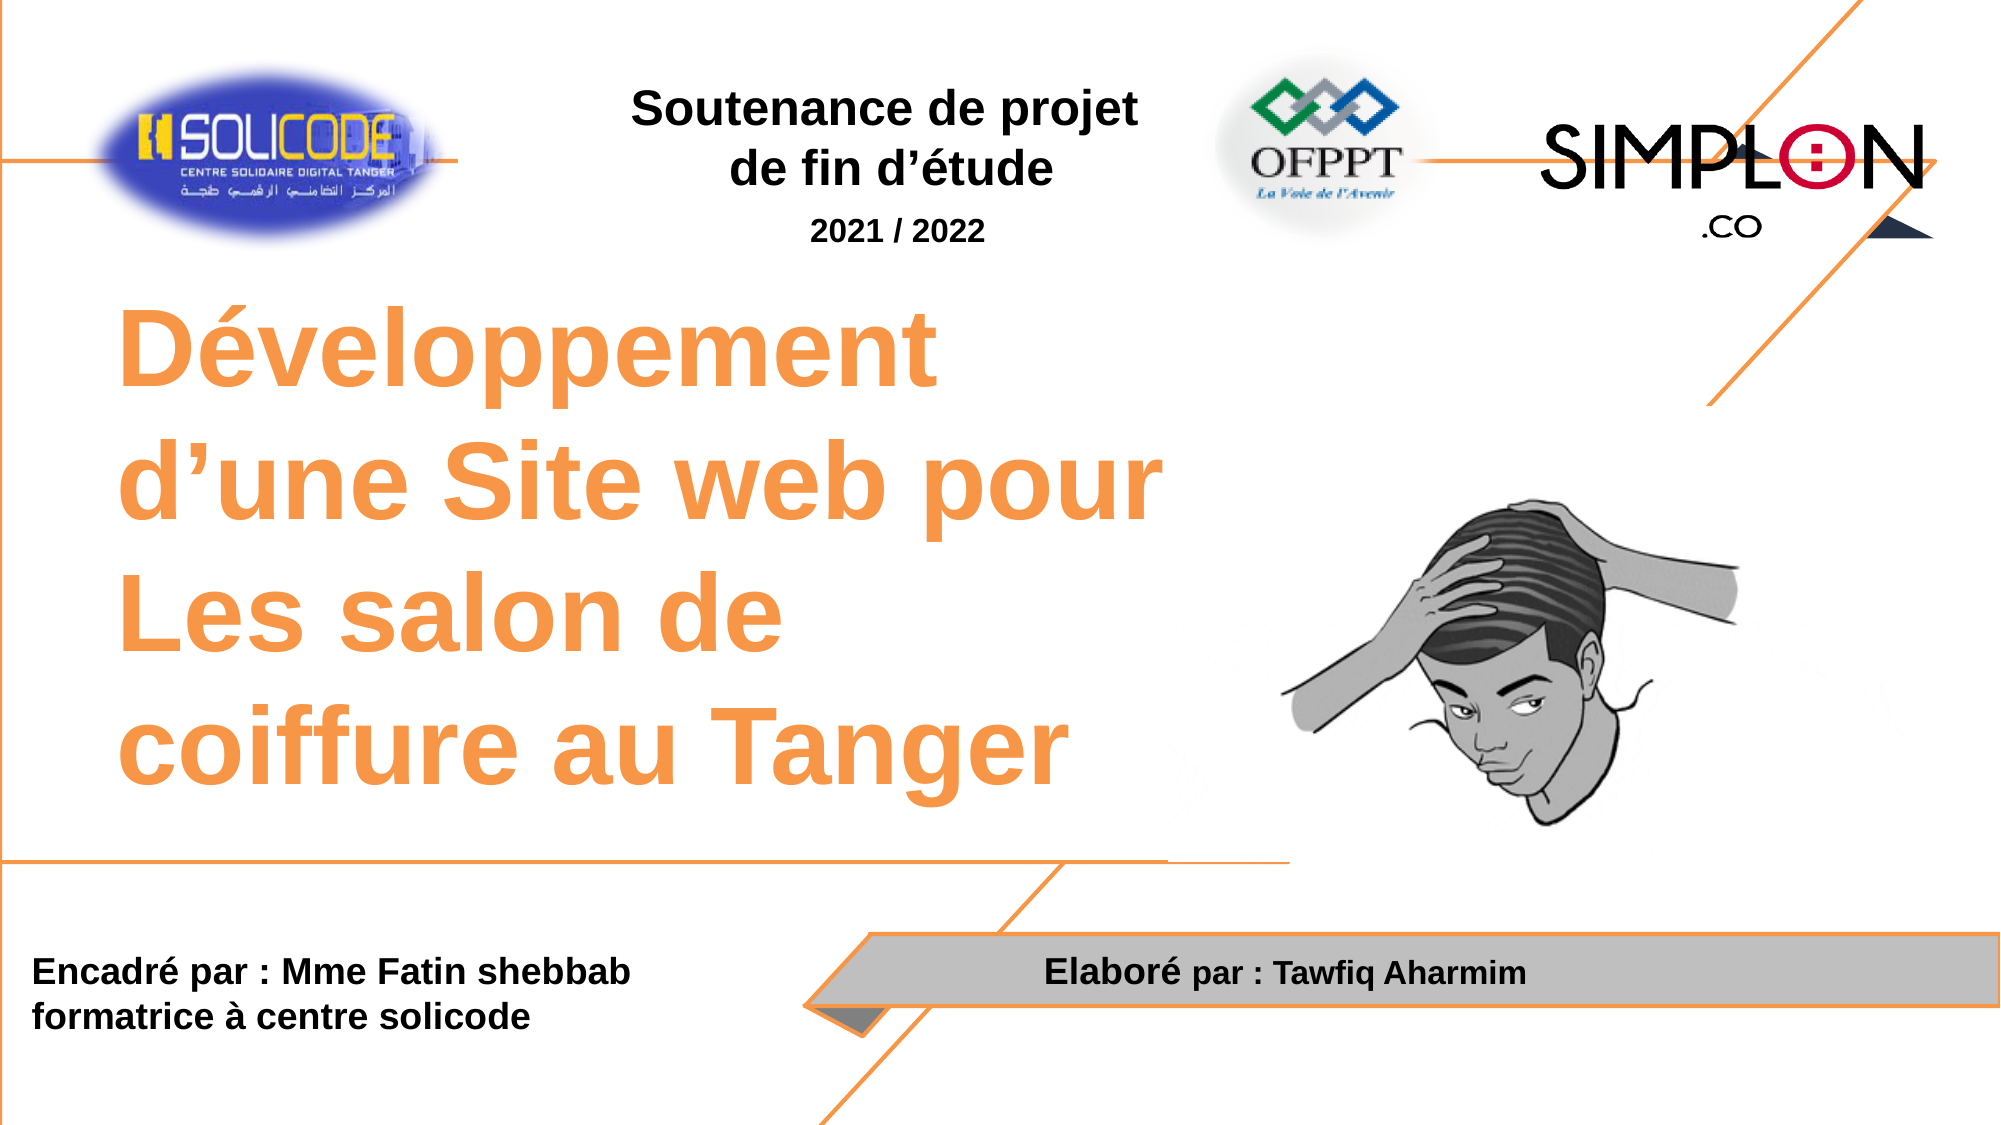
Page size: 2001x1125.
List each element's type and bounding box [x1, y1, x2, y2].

picture [1196, 37, 1450, 254]
picture [1540, 70, 1923, 238]
text_box [0, 0, 2000, 1125]
picture [78, 57, 455, 254]
picture [1167, 406, 1919, 863]
